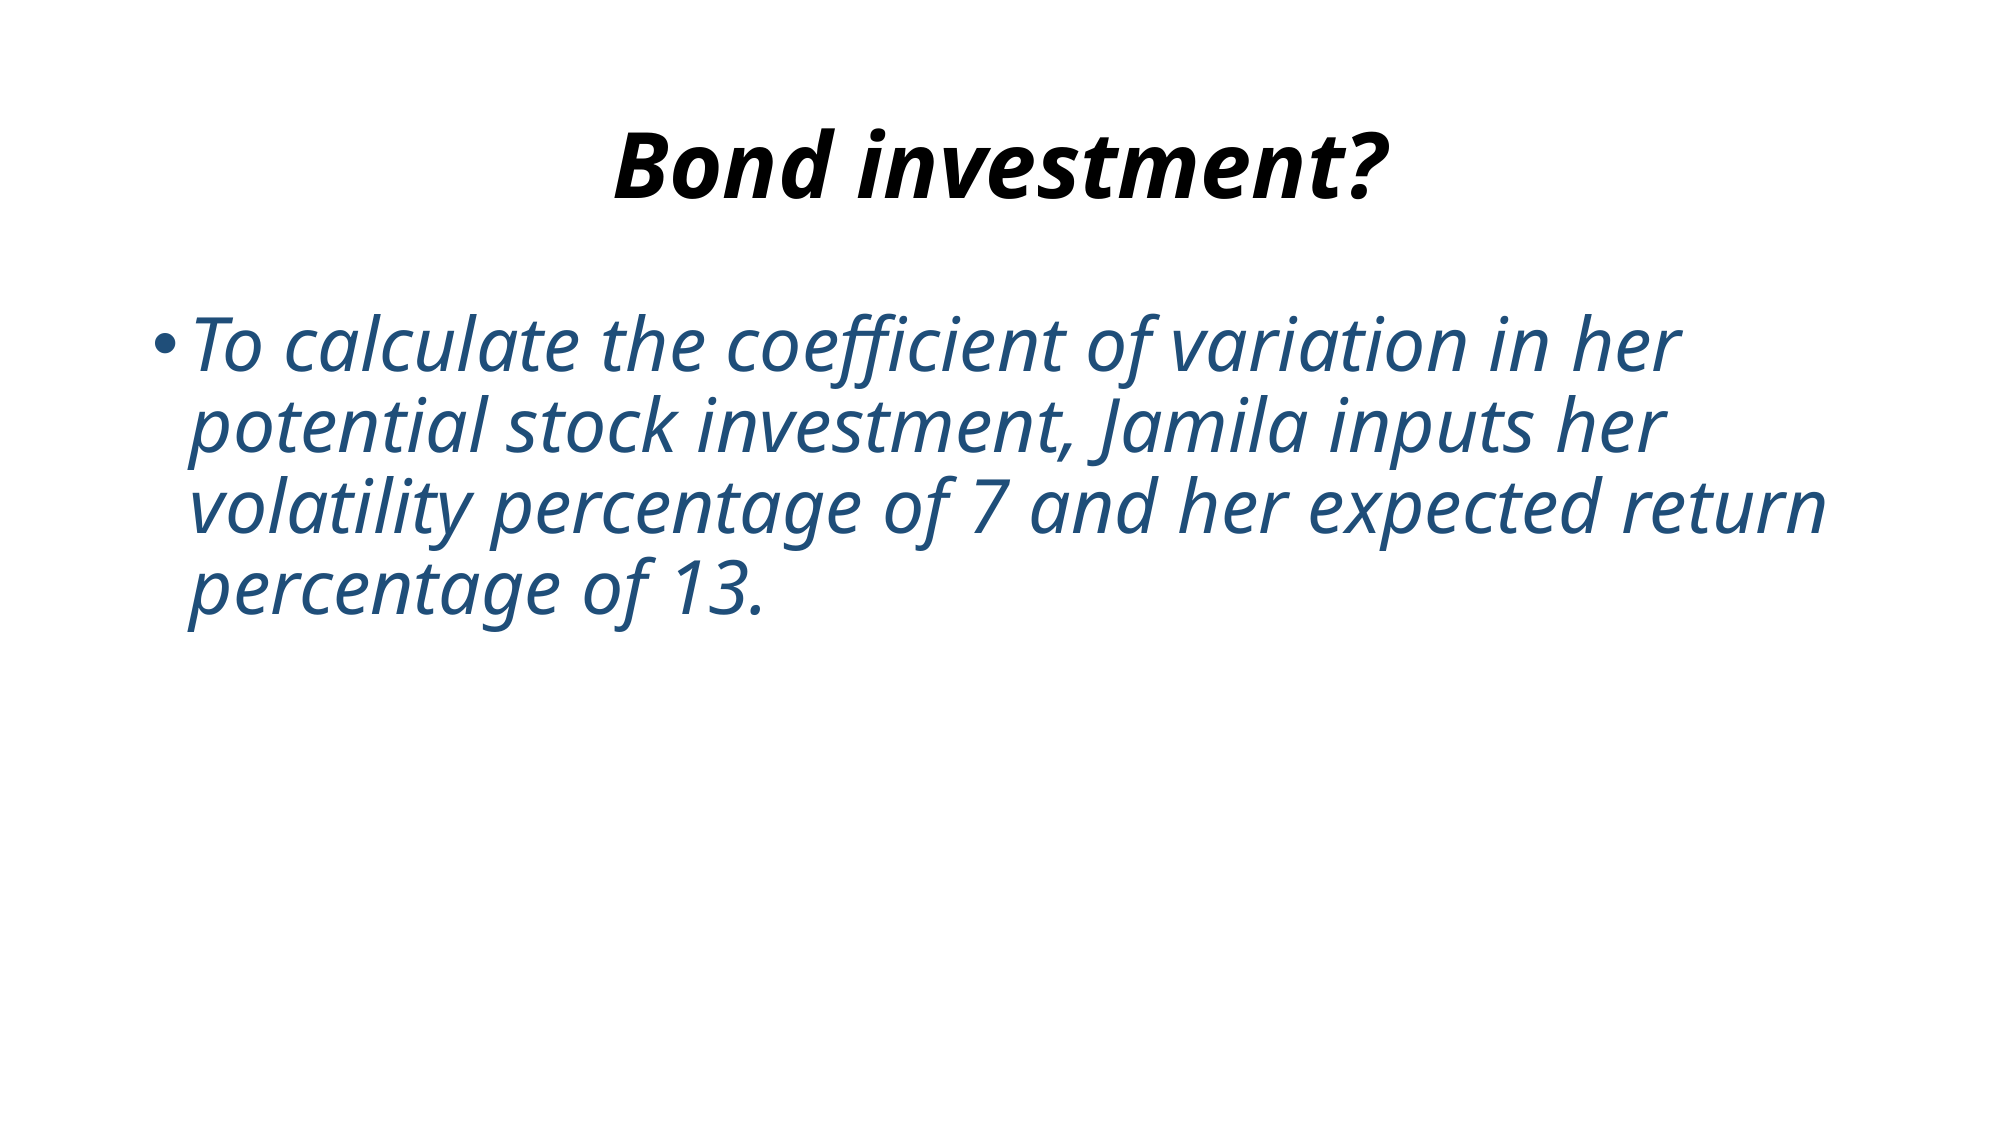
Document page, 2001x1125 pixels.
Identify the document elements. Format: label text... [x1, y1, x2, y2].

list To calculate the coefficient of variation in her potential stock investment, Jamila inputs her volatility percentage of 7 and her expected return percentage of 13. [137, 299, 1863, 1014]
title Bond investment? [137, 59, 1863, 278]
